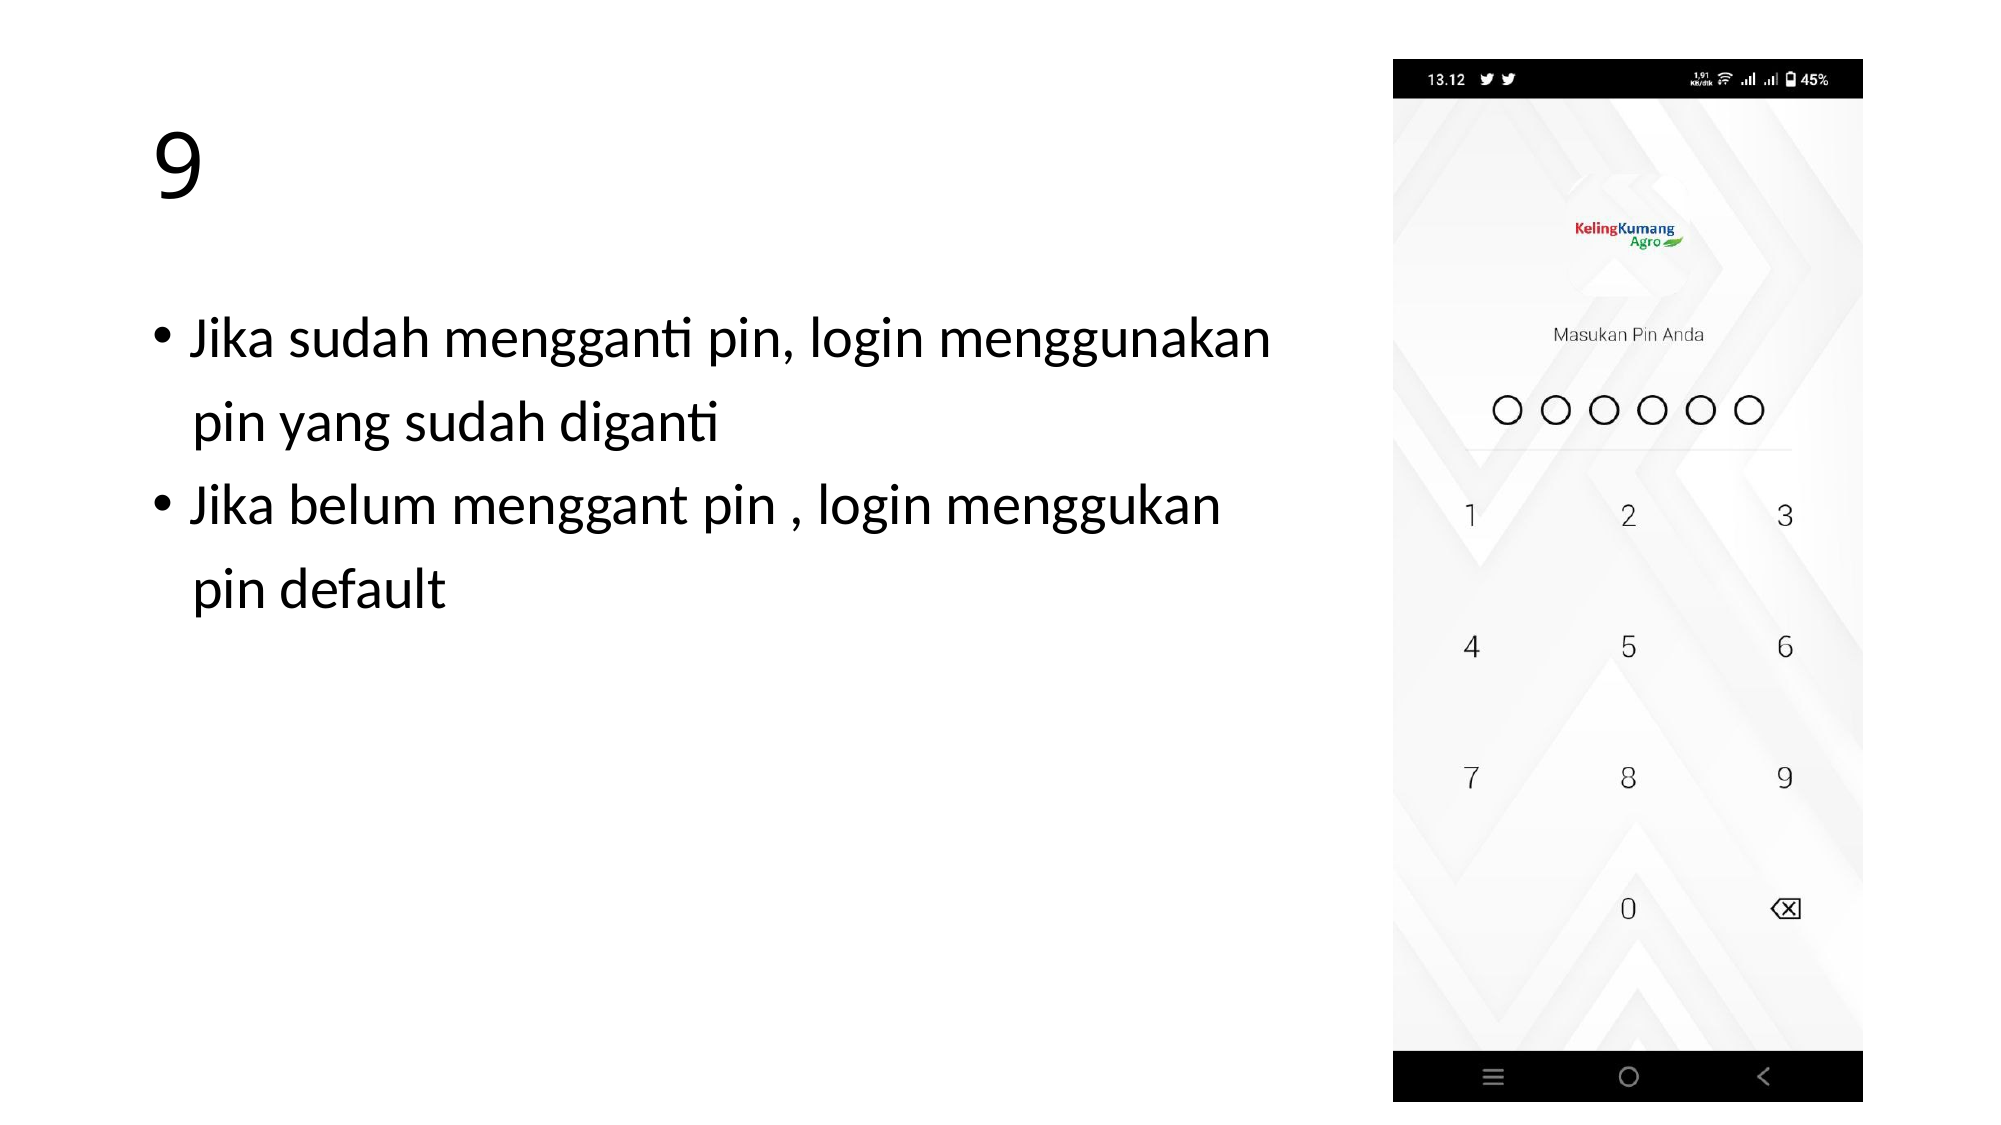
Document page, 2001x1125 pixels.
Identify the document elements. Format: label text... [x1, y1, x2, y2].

picture [1393, 59, 1863, 1102]
title 9 [137, 59, 1393, 278]
list Jika sudah mengganti pin, login menggunakan pin yang sudah diganti Jika belum menggant pin , login menggukan pin default [137, 299, 1393, 1014]
